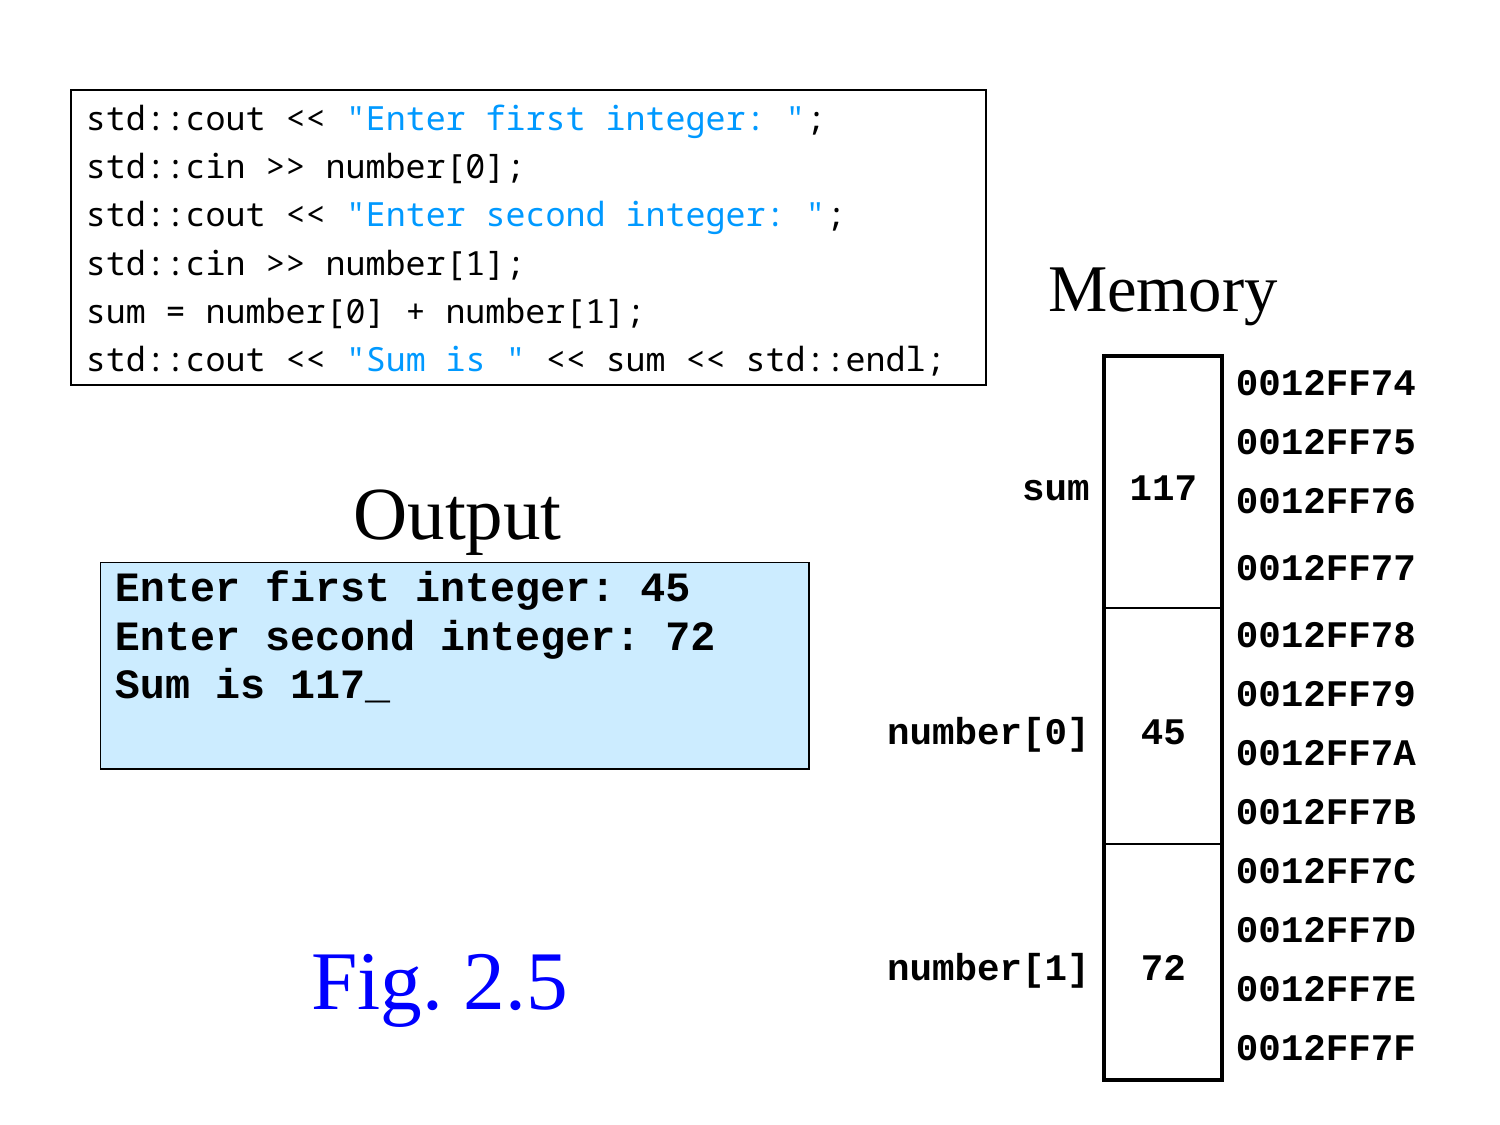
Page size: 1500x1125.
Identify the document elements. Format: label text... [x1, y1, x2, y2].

table_cell 0012FF7A [1224, 726, 1429, 785]
table_cell 0012FF7F [1224, 1021, 1429, 1080]
table_cell 0012FF7E [1224, 962, 1429, 1021]
list std::cout << "Enter first integer: "; std::cin >> number[0]; std::cout << "Enter second integer: "; std::cin >> number[1]; sum = number[0] + number[1]; std::cout << "Sum is " << sum << std::endl; [70, 89, 987, 386]
table_cell 0012FF7B [1224, 785, 1429, 844]
table_header sum [868, 356, 1102, 608]
table_cell number[1] [868, 844, 1102, 1080]
table_cell 0012FF76 [1224, 474, 1429, 533]
table_header 0012FF74 [1224, 356, 1429, 415]
table_cell 0012FF7C [1224, 844, 1429, 903]
table_cell 0012FF77 [1224, 533, 1429, 608]
text_box Enter first integer: 45 Enter second integer: 72 Sum is 117_ [100, 562, 809, 770]
table_cell 0012FF7D [1224, 903, 1429, 962]
text_box Output [339, 444, 576, 563]
title Fig. 2.5 [277, 916, 603, 1036]
table_cell 0012FF75 [1224, 415, 1429, 474]
table_cell 0012FF79 [1224, 667, 1429, 726]
table_cell 72 [1106, 845, 1220, 1078]
table_cell 0012FF78 [1224, 608, 1429, 667]
table_header 117 [1106, 358, 1220, 607]
table_cell number[0] [868, 608, 1102, 844]
text_box Memory [1045, 237, 1282, 327]
table_cell 45 [1106, 609, 1220, 843]
